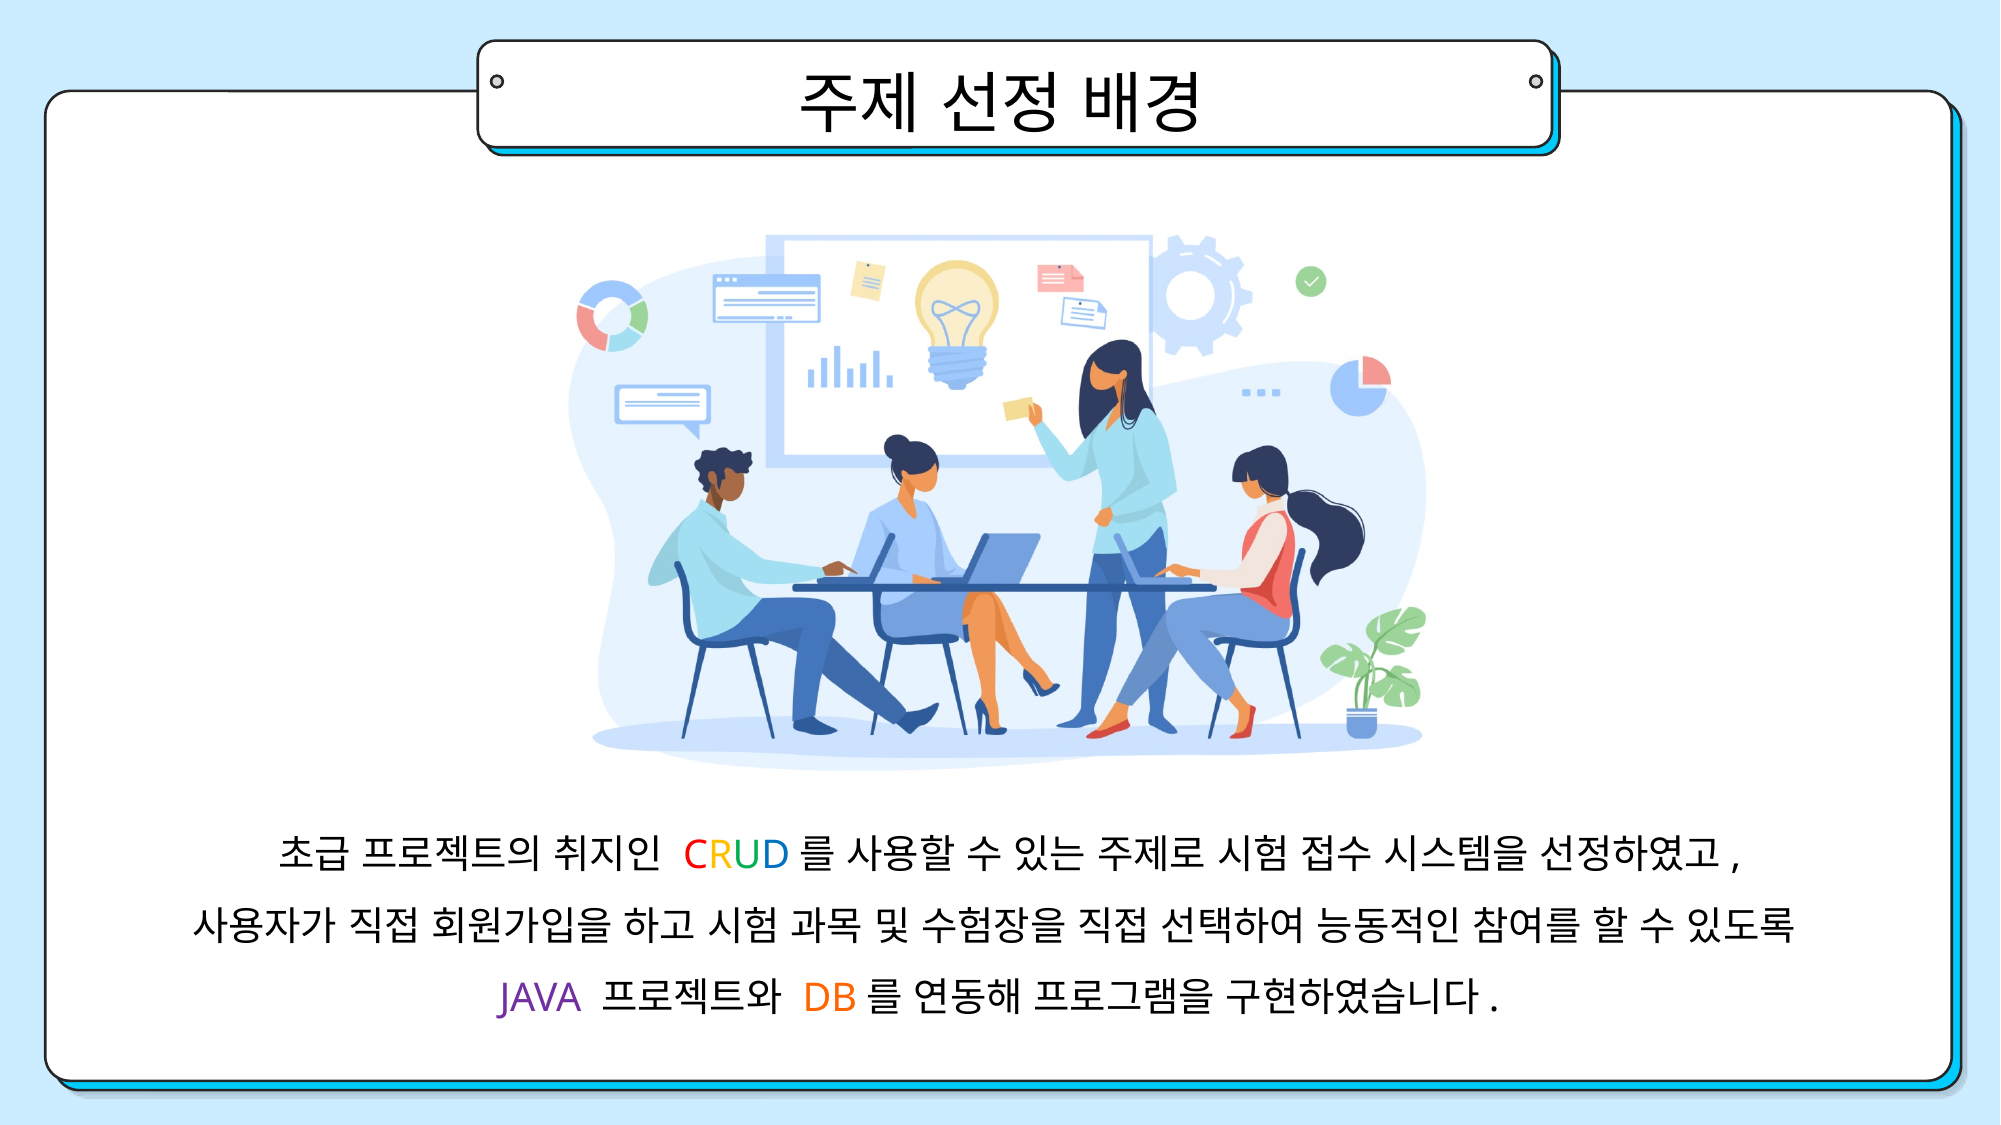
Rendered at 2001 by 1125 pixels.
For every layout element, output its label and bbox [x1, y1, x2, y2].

picture [496, 189, 1498, 816]
text_box [45, 40, 1962, 1091]
